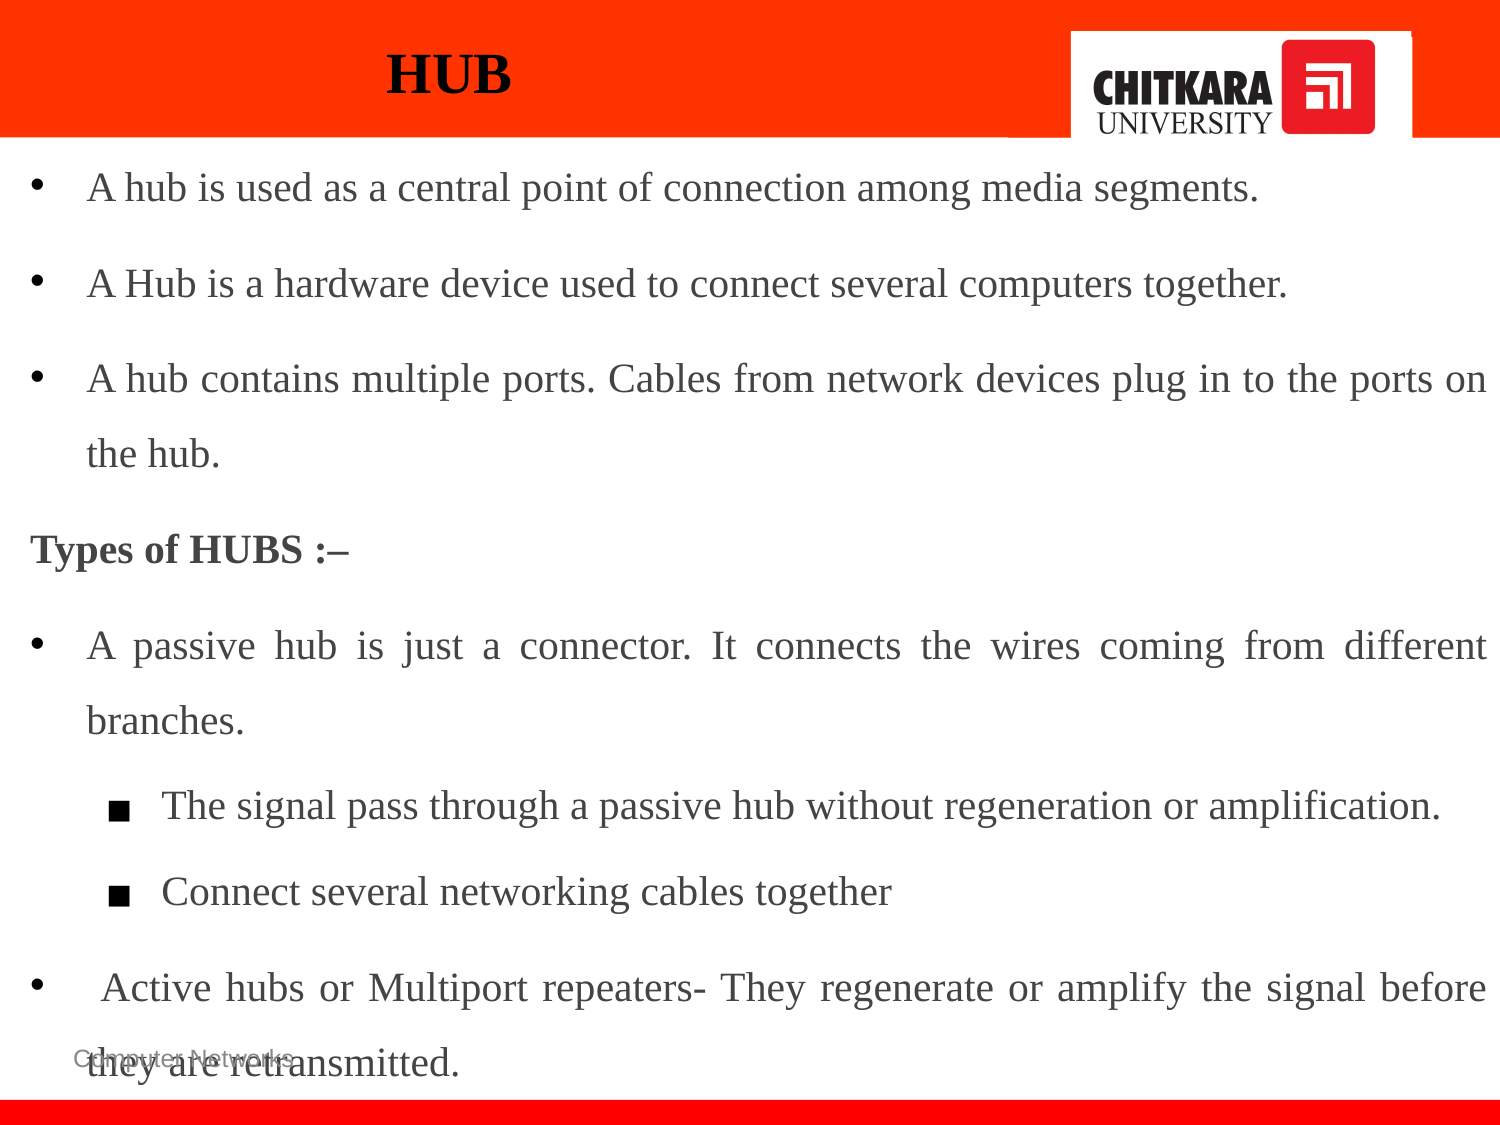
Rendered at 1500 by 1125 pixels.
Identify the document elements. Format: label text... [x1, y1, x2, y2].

picture [1074, 37, 1390, 134]
title HUB [0, 0, 900, 150]
footer Computer Networks [57, 1042, 443, 1103]
list A hub is used as a central point of connection among media segments. A Hub is a hardware device used to connect several computers together. A hub contains multiple ports. Cables from network devices plug in to the ports on the hub. Types of HUBS :– A passive hub is just a connector. It connects the wires coming from different branches. The signal pass through a passive hub without regeneration or amplification. Connect several networking cables together Active hubs or Multiport repeaters- They regenerate or amplify the signal before they are retransmitted. [11, 134, 1489, 974]
